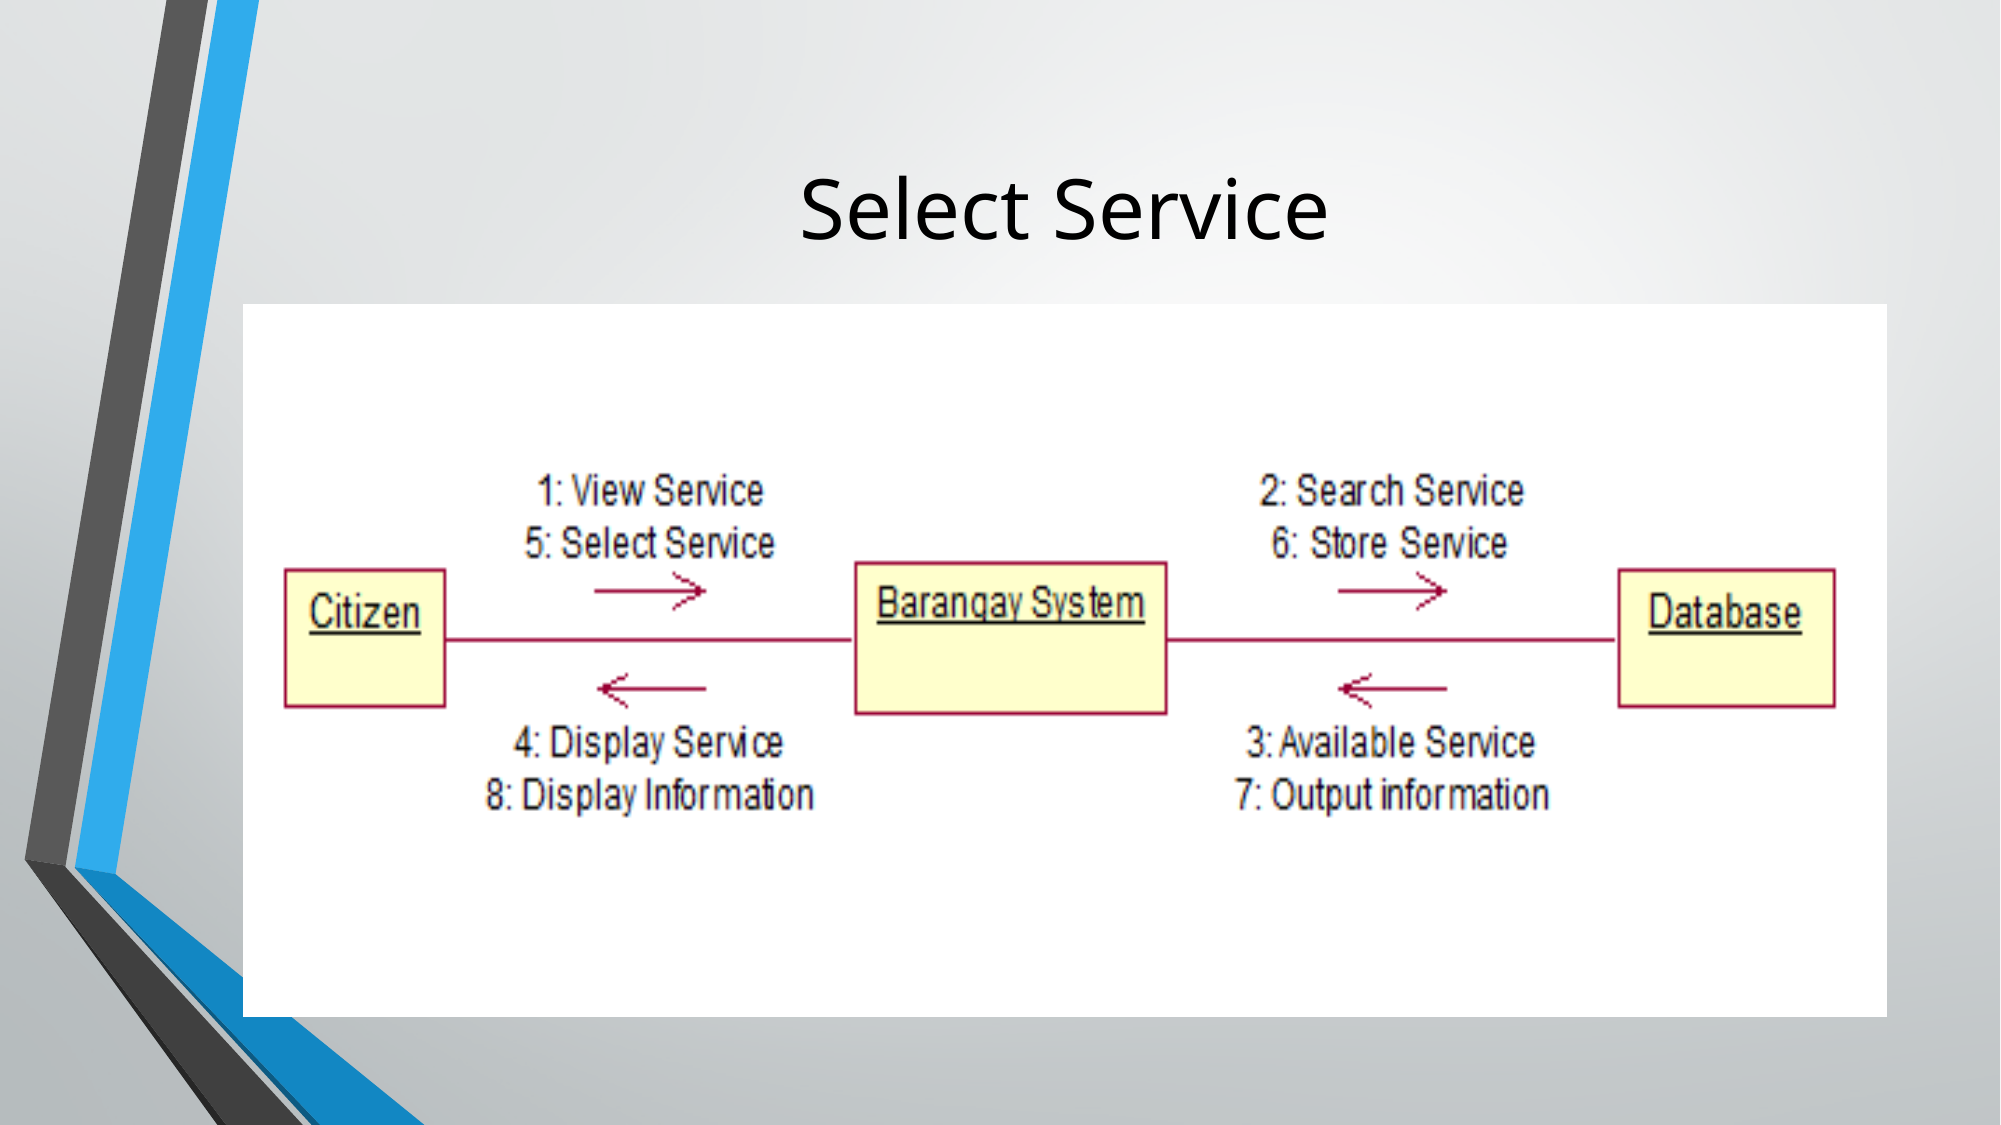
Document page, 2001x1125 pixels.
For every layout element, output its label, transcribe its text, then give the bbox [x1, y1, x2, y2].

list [243, 303, 1888, 1017]
title Select Service [243, 112, 1887, 303]
